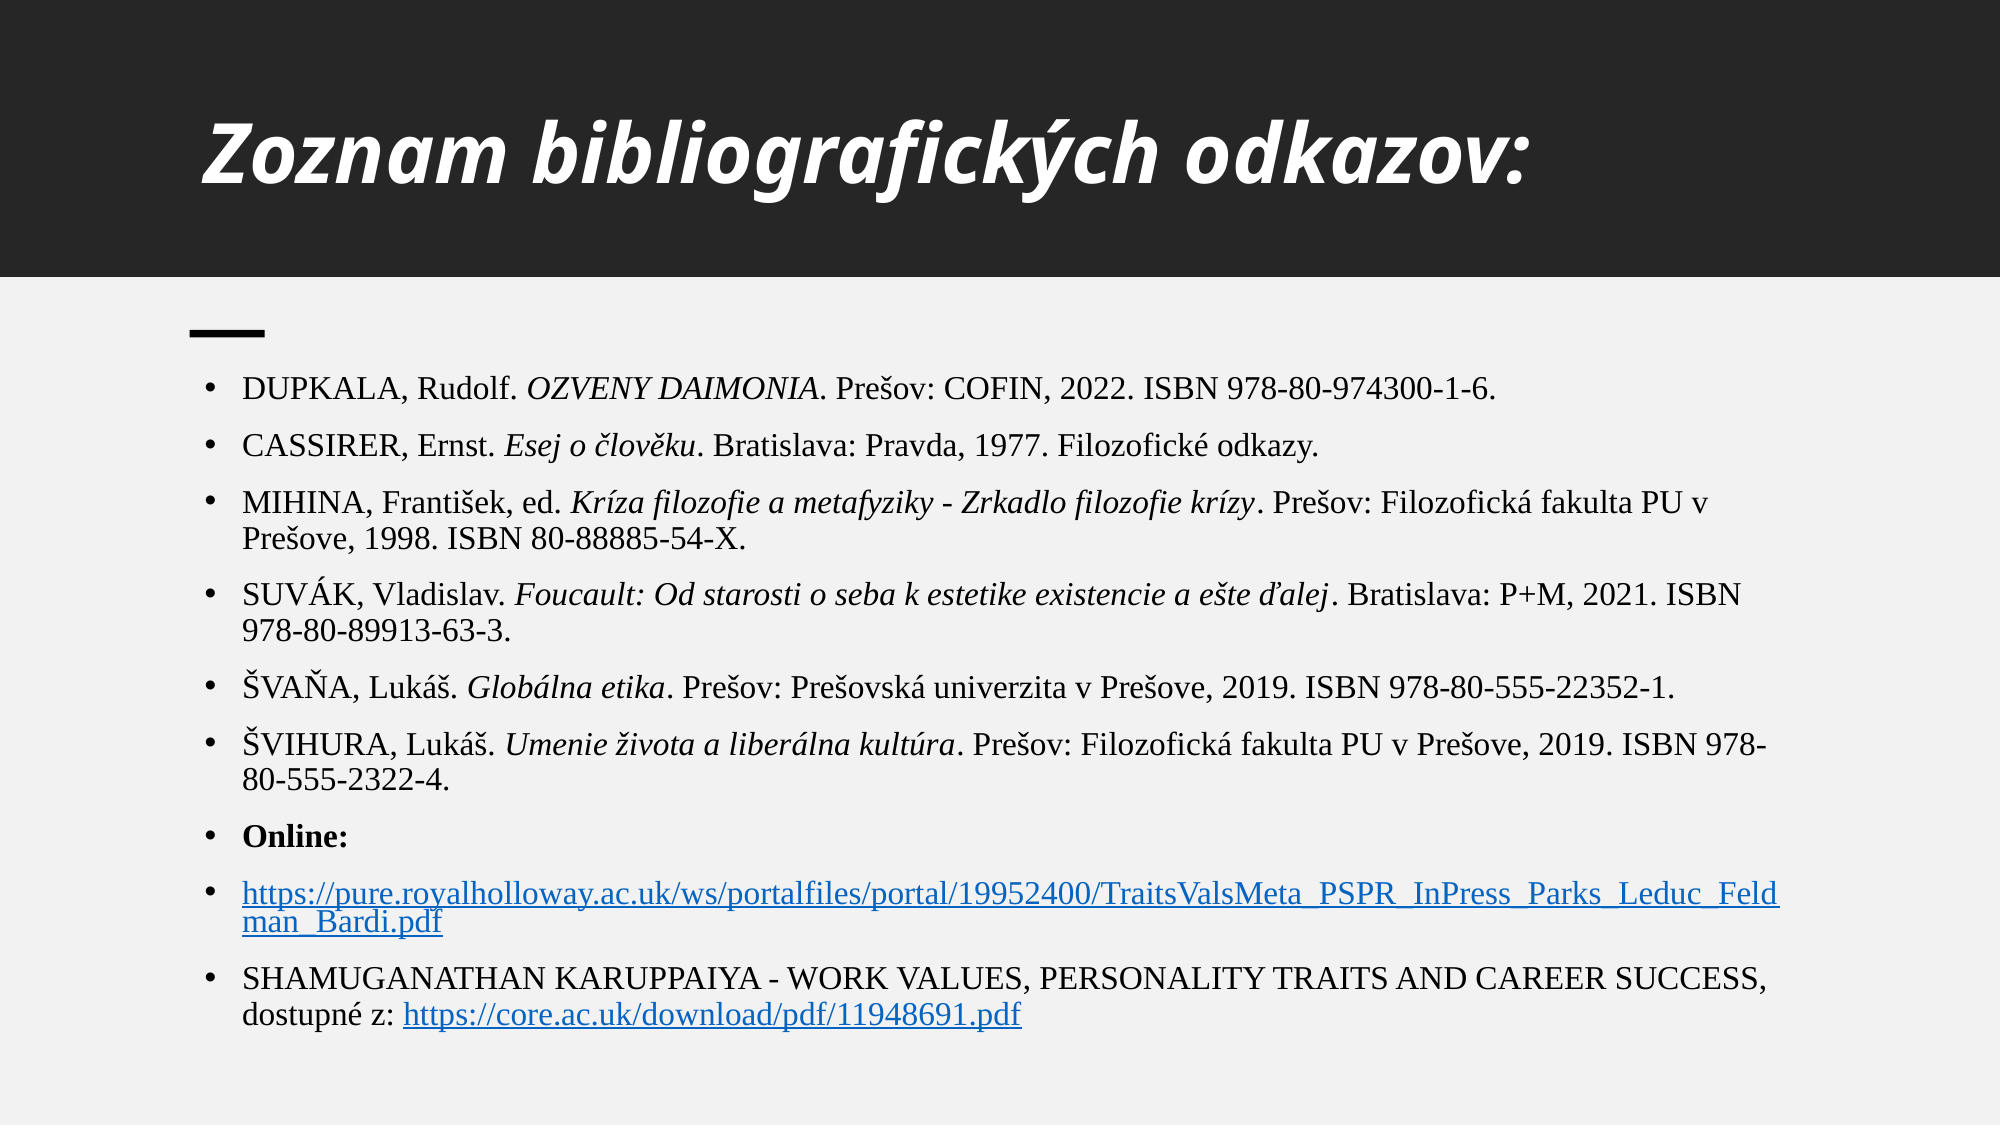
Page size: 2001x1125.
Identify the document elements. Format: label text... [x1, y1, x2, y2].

text_box [189, 329, 266, 338]
text_box [0, 276, 2000, 1125]
title Zoznam bibliografických odkazov: [189, 104, 1812, 253]
list DUPKALA, Rudolf. OZVENY DAIMONIA. Prešov: COFIN, 2022. ISBN 978-80-974300-1-6. CASSIRER, Ernst. Esej o člověku. Bratislava: Pravda, 1977. Filozofické odkazy. MIHINA, František, ed. Kríza filozofie a metafyziky - Zrkadlo filozofie krízy. Prešov: Filozofická fakulta PU v Prešove, 1998. ISBN 80-88885-54-X. SUVÁK, Vladislav. Foucault: Od starosti o seba k estetike existencie a ešte ďalej. Bratislava: P+M, 2021. ISBN 978-80-89913-63-3. ŠVAŇA, Lukáš. Globálna etika. Prešov: Prešovská univerzita v Prešove, 2019. ISBN 978-80-555-22352-1. ŠVIHURA, Lukáš. Umenie života a liberálna kultúra. Prešov: Filozofická fakulta PU v Prešove, 2019. ISBN 978-80-555-2322-4. Online: https://pure.royalholloway.ac.uk/ws/portalfiles/portal/19952400/TraitsValsMeta_PSPR_InPress_Parks_Leduc_Feldman_Bardi.pdf SHAMUGANATHAN KARUPPAIYA - WORK VALUES, PERSONALITY TRAITS AND CAREER SUCCESS, dostupné z: https://core.ac.uk/download/pdf/11948691.pdf [189, 363, 1811, 1014]
text_box [0, 0, 2000, 276]
